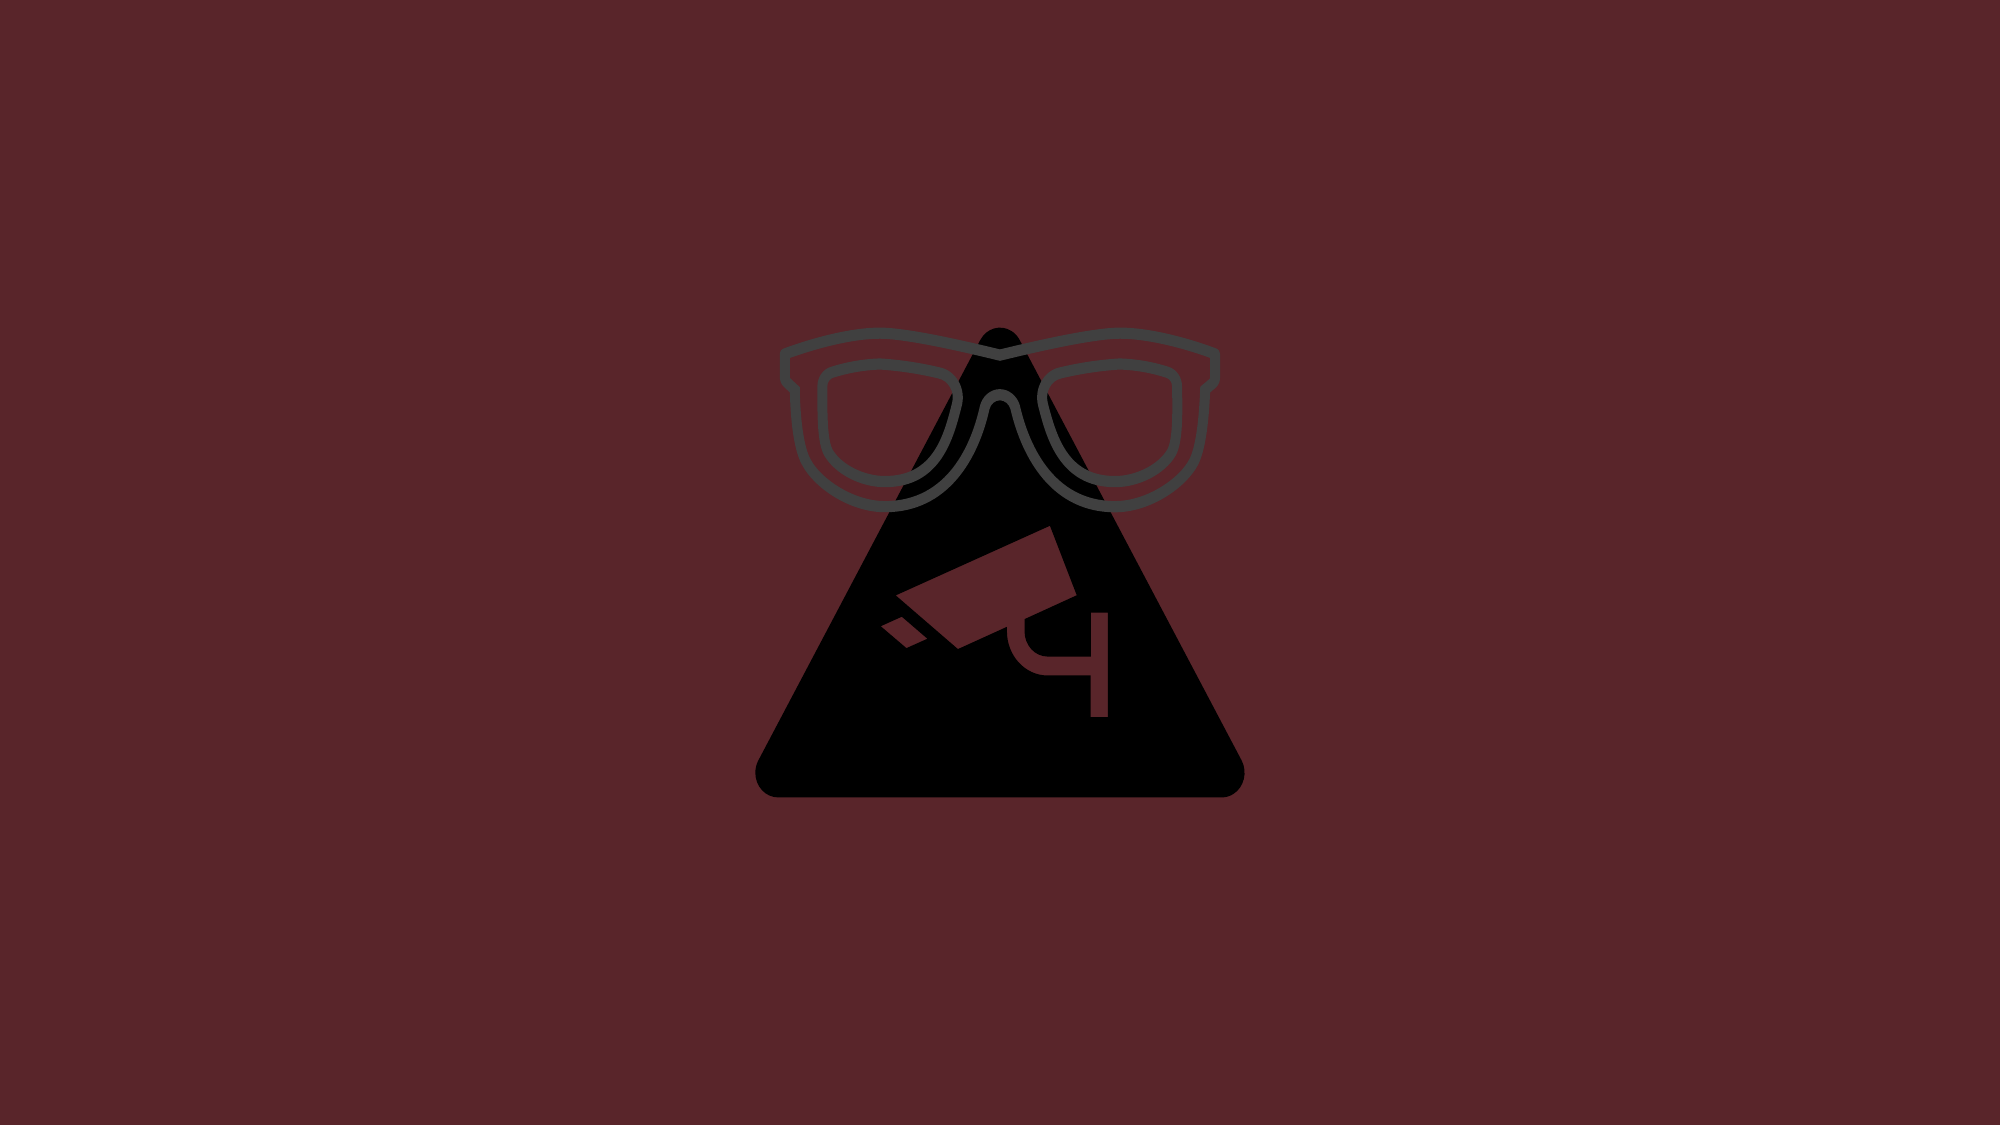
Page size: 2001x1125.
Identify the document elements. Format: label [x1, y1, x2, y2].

text_box [779, 327, 1221, 513]
text_box [755, 513, 1245, 798]
text_box [0, 0, 2000, 1125]
